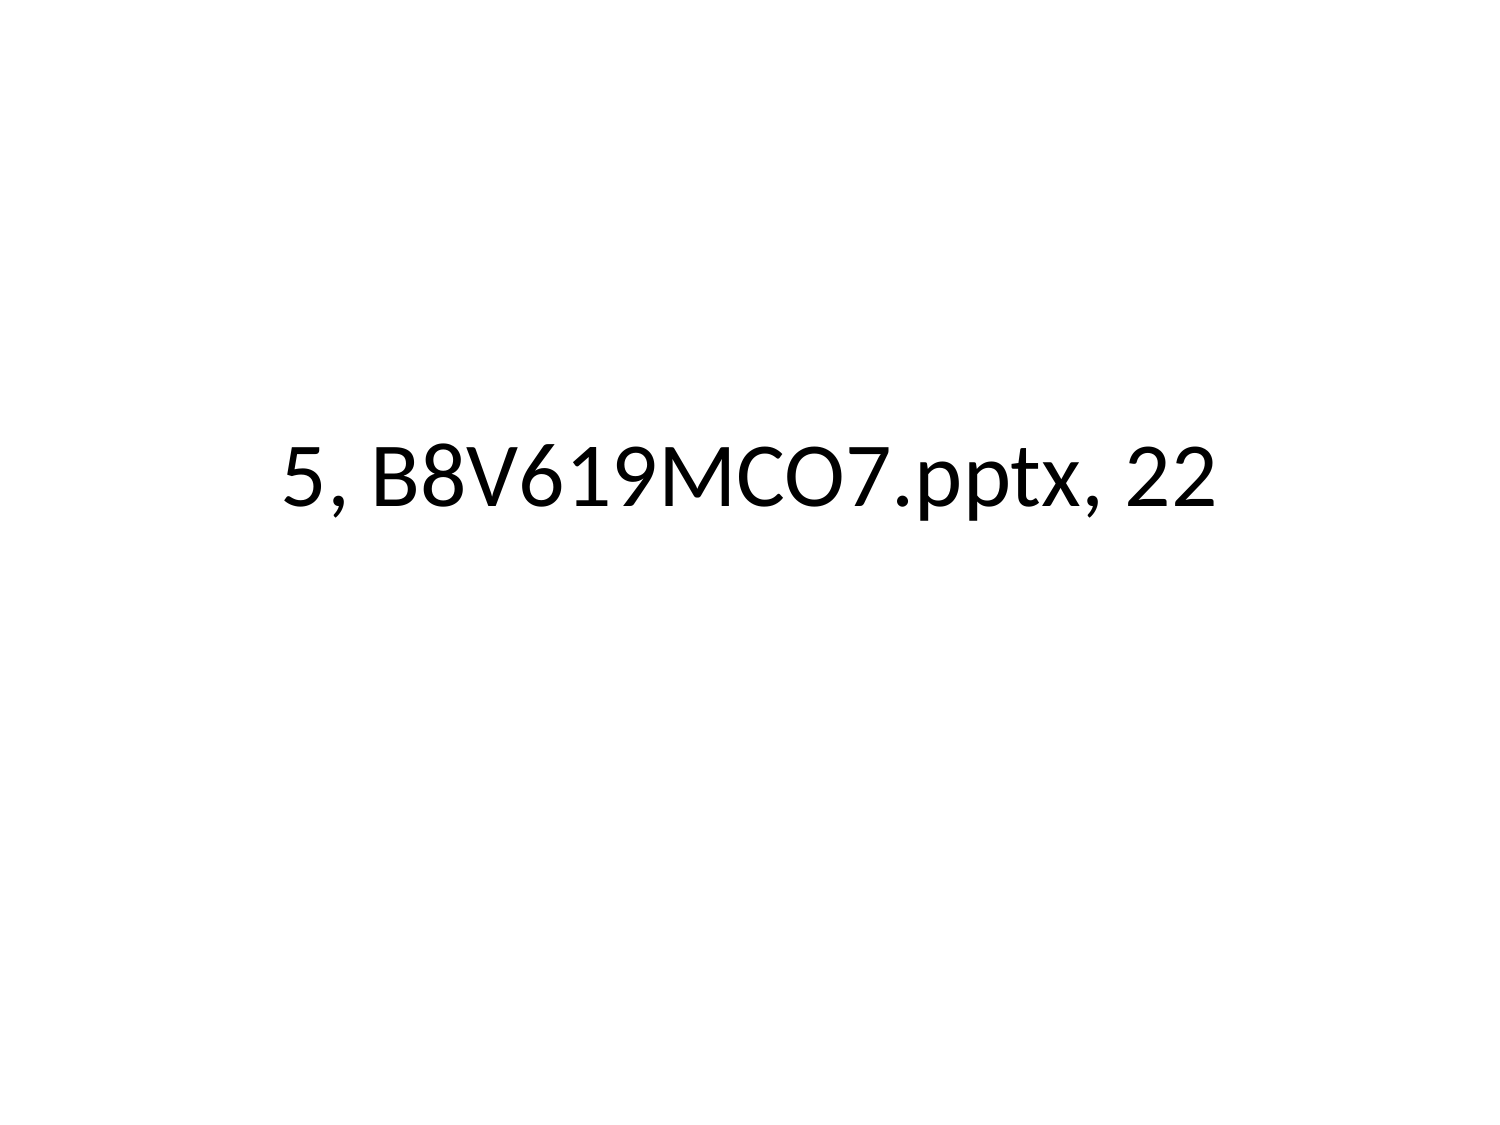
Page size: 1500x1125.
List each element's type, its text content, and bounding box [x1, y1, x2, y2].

title 5, B8V619MCO7.pptx, 22 [112, 349, 1388, 591]
